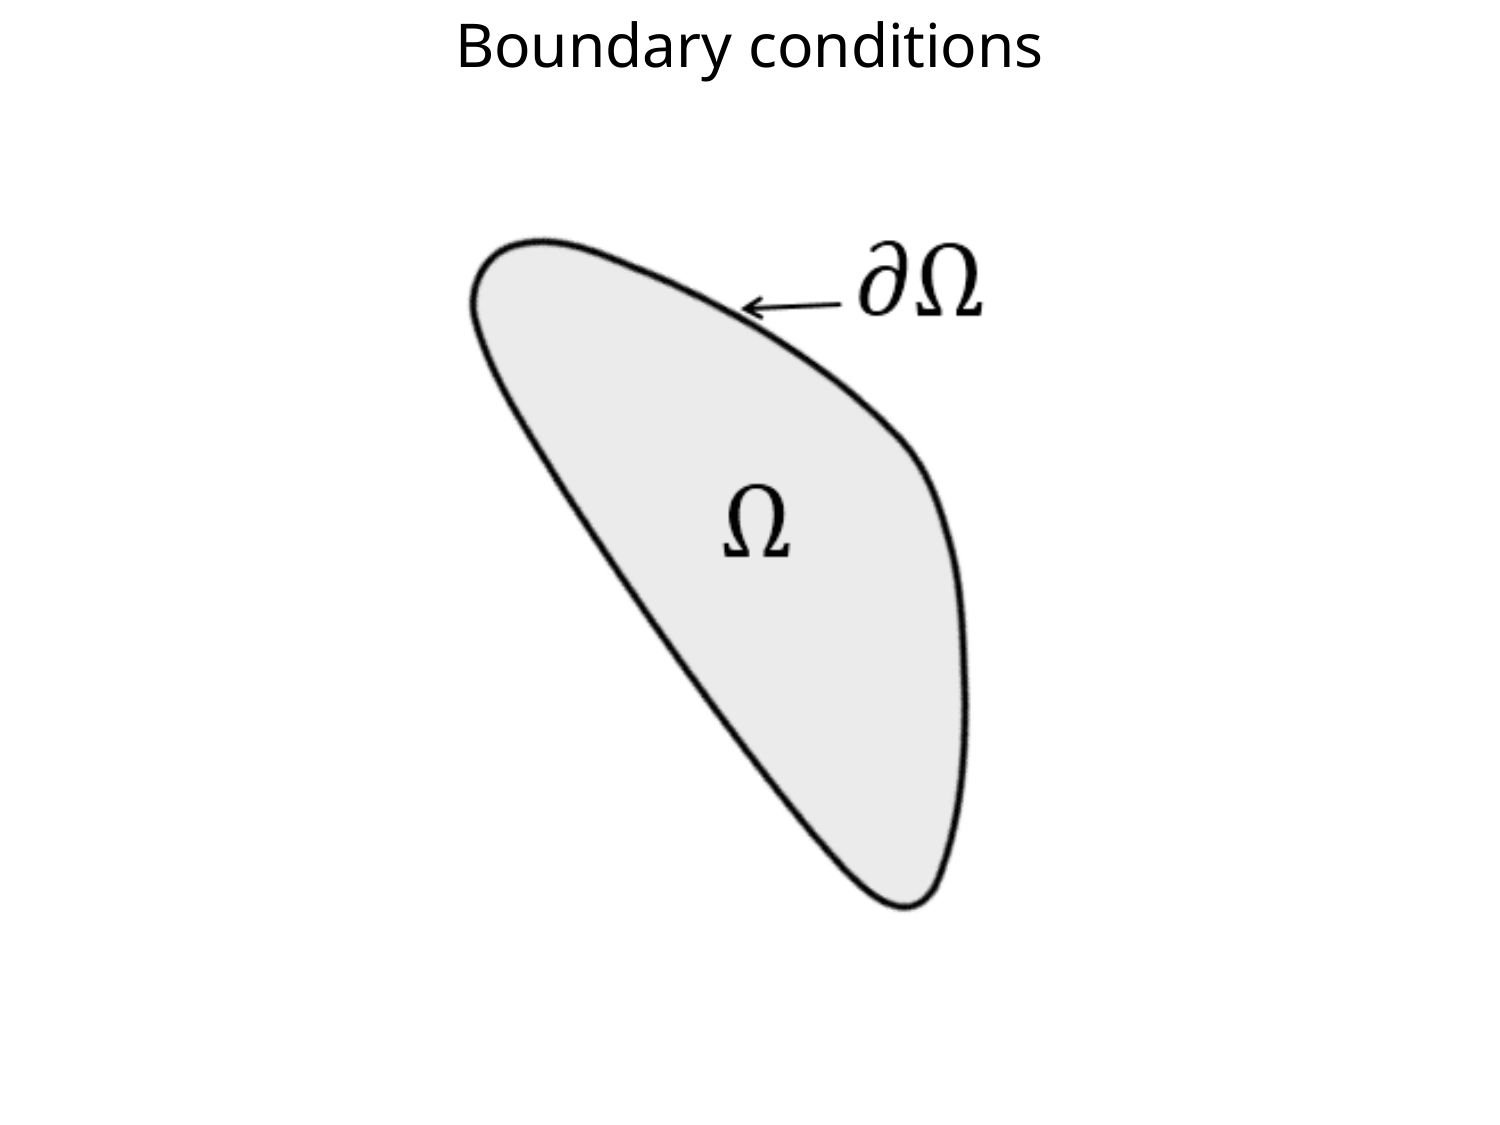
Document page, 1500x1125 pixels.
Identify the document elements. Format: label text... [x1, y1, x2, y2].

text_box Boundary conditions [0, 0, 1500, 88]
picture [461, 189, 1039, 935]
